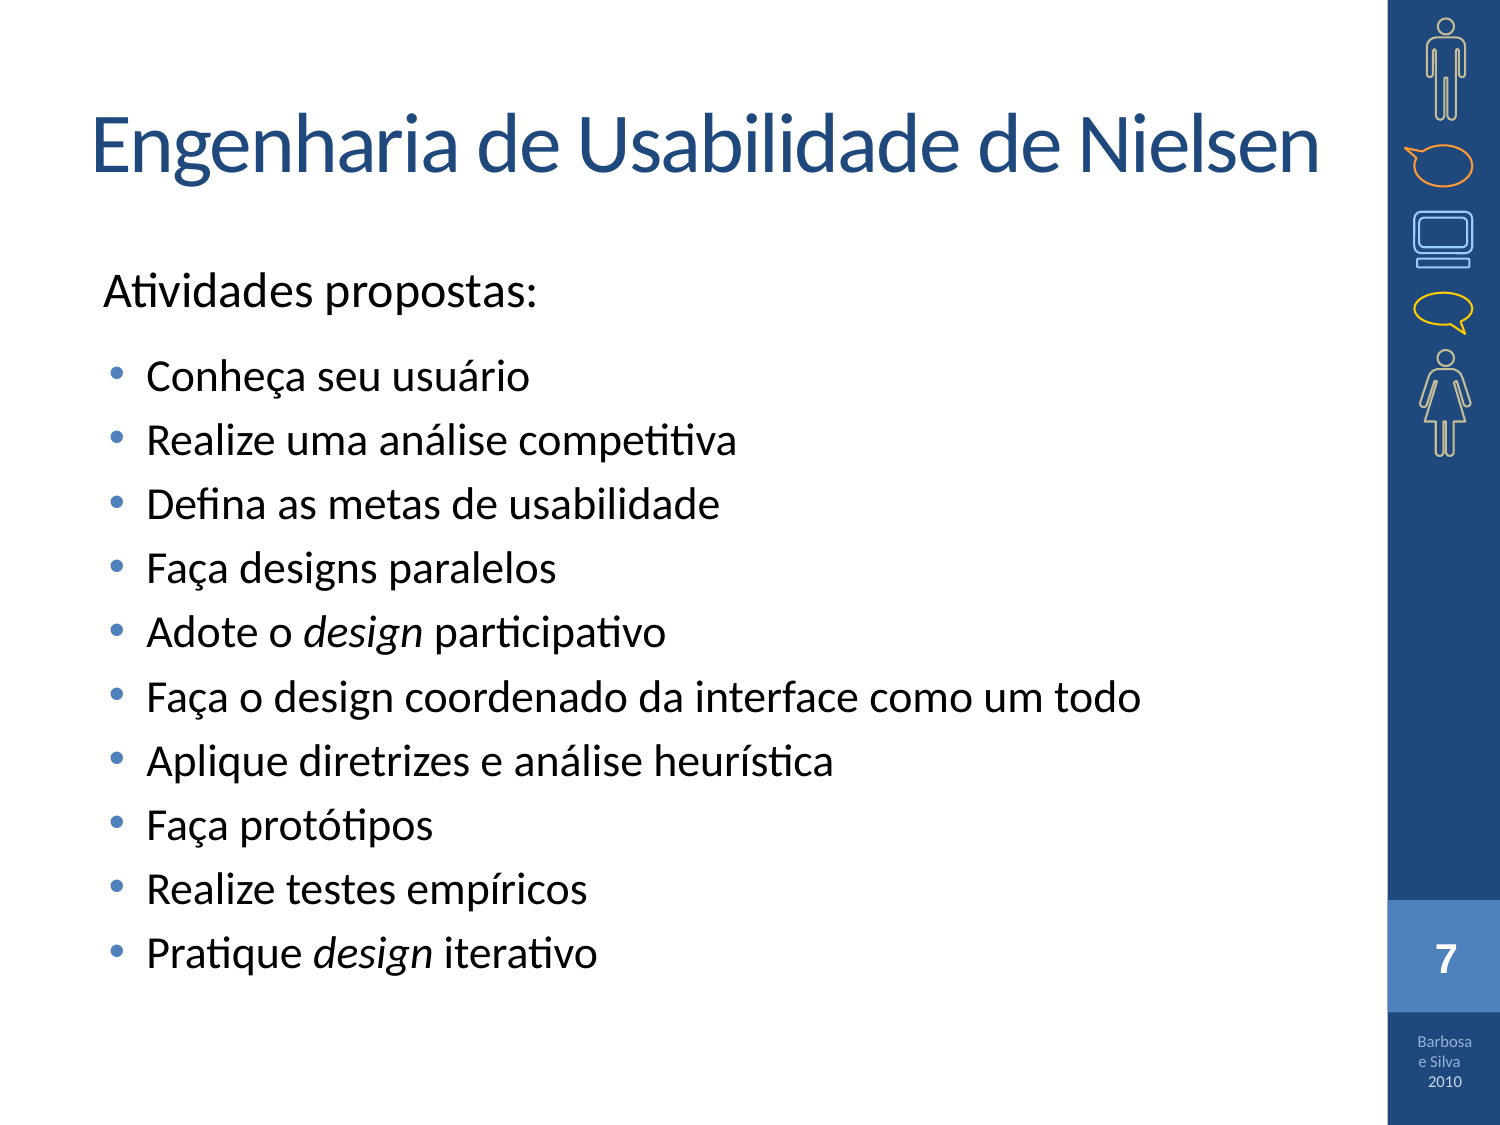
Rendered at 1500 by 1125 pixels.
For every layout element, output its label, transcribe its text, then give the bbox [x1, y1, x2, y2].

list Conheça seu usuário Realize uma análise competitiva Deﬁna as metas de usabilidade Faça designs paralelos Adote o design participativo Faça o design coordenado da interface como um todo Aplique diretrizes e análise heurística Faça protótipos Realize testes empíricos Pratique design iterativo [74, 337, 1326, 1051]
text_box Atividades propostas: [88, 250, 585, 326]
title Engenharia de Usabilidade de Nielsen [75, 45, 1365, 233]
